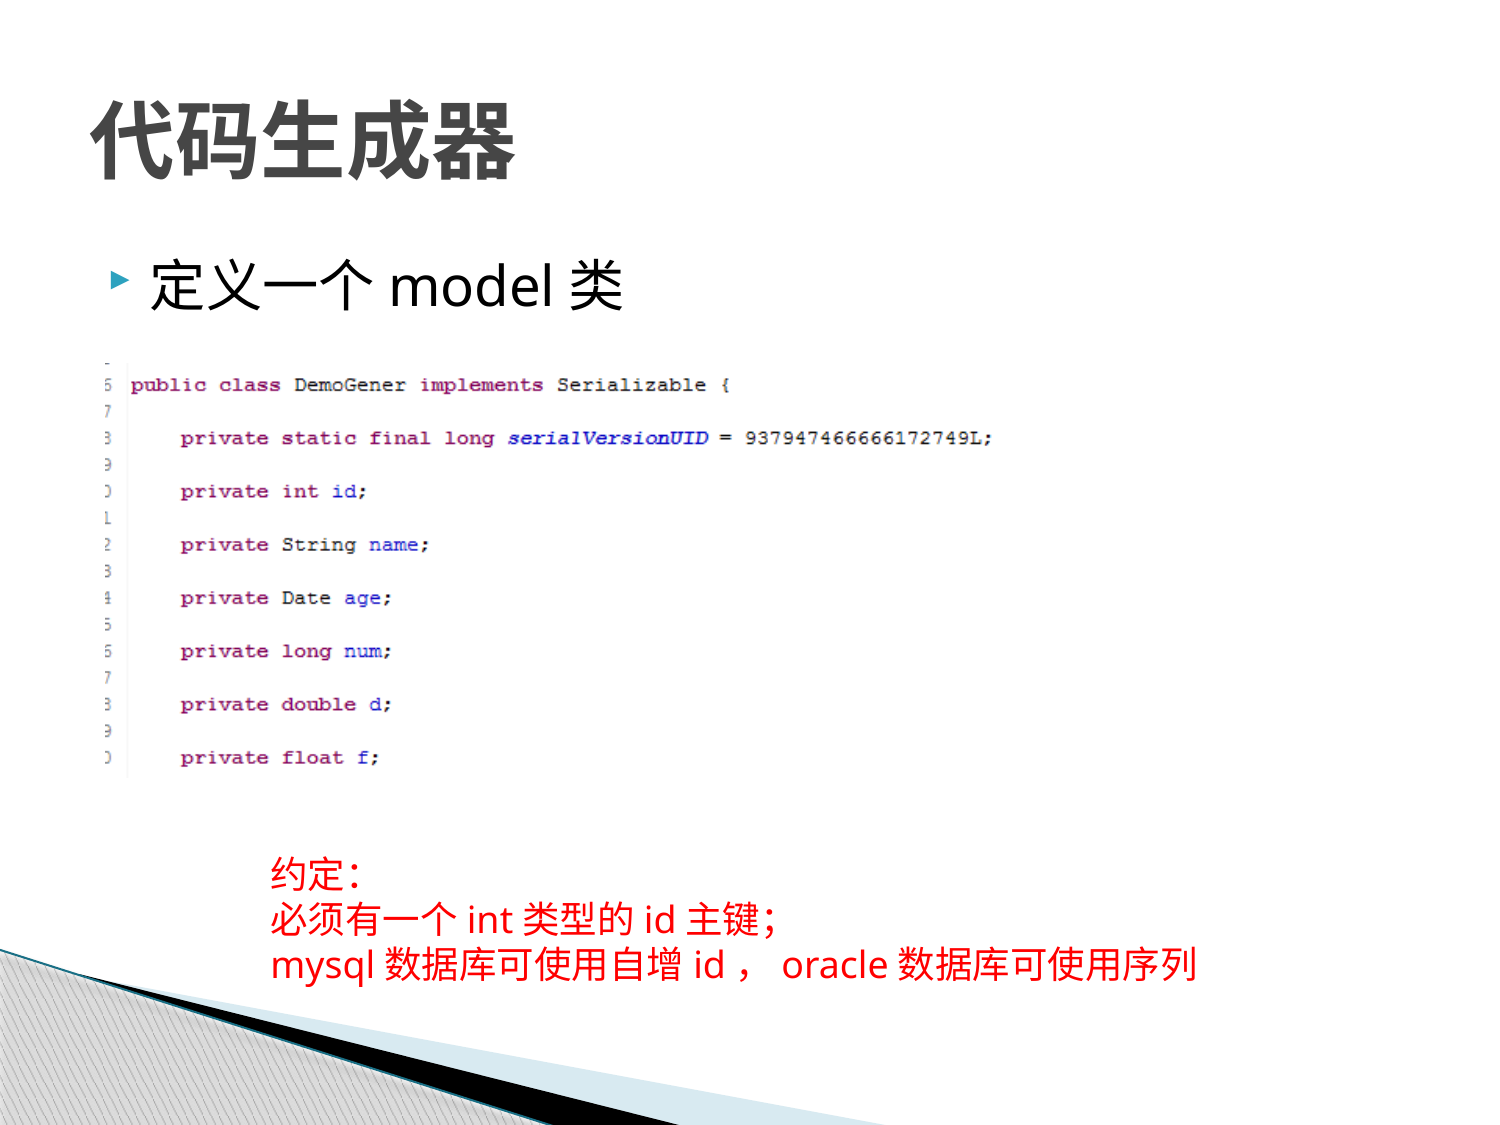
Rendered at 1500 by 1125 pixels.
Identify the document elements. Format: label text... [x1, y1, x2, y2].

text_box 约定： 必须有一个int类型的id主键； mysql数据库可使用自增id，oracle数据库可使用序列 [255, 843, 1213, 994]
list 定义一个model类 [75, 243, 1425, 986]
picture [105, 363, 1002, 778]
title 代码生成器 [75, 45, 1425, 233]
